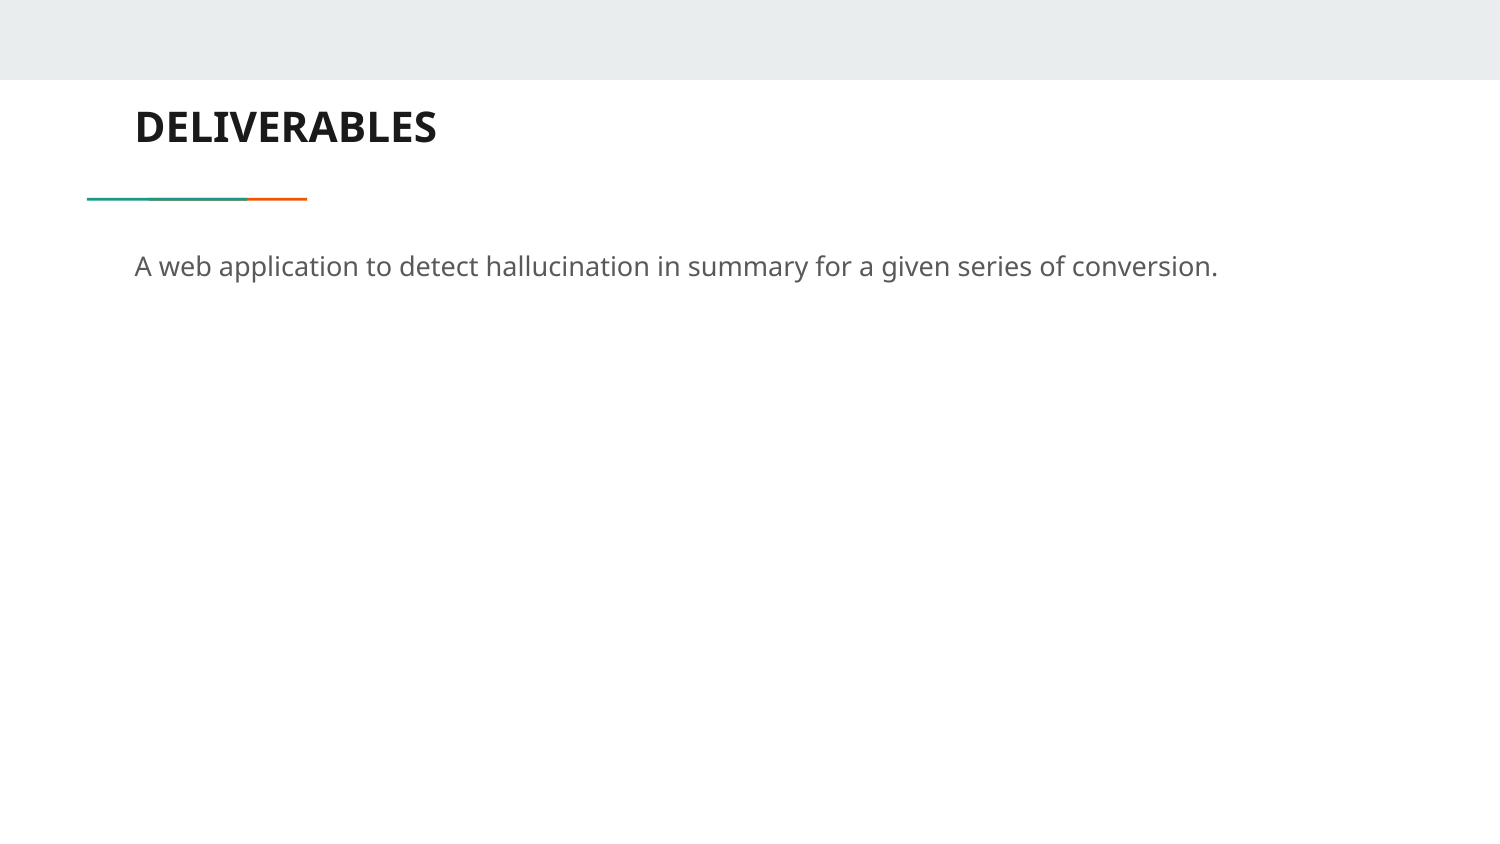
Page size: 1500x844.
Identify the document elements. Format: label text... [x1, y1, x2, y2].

list A web application to detect hallucination in summary for a given series of conversion. [119, 227, 1381, 712]
title DELIVERABLES [119, 81, 1381, 170]
